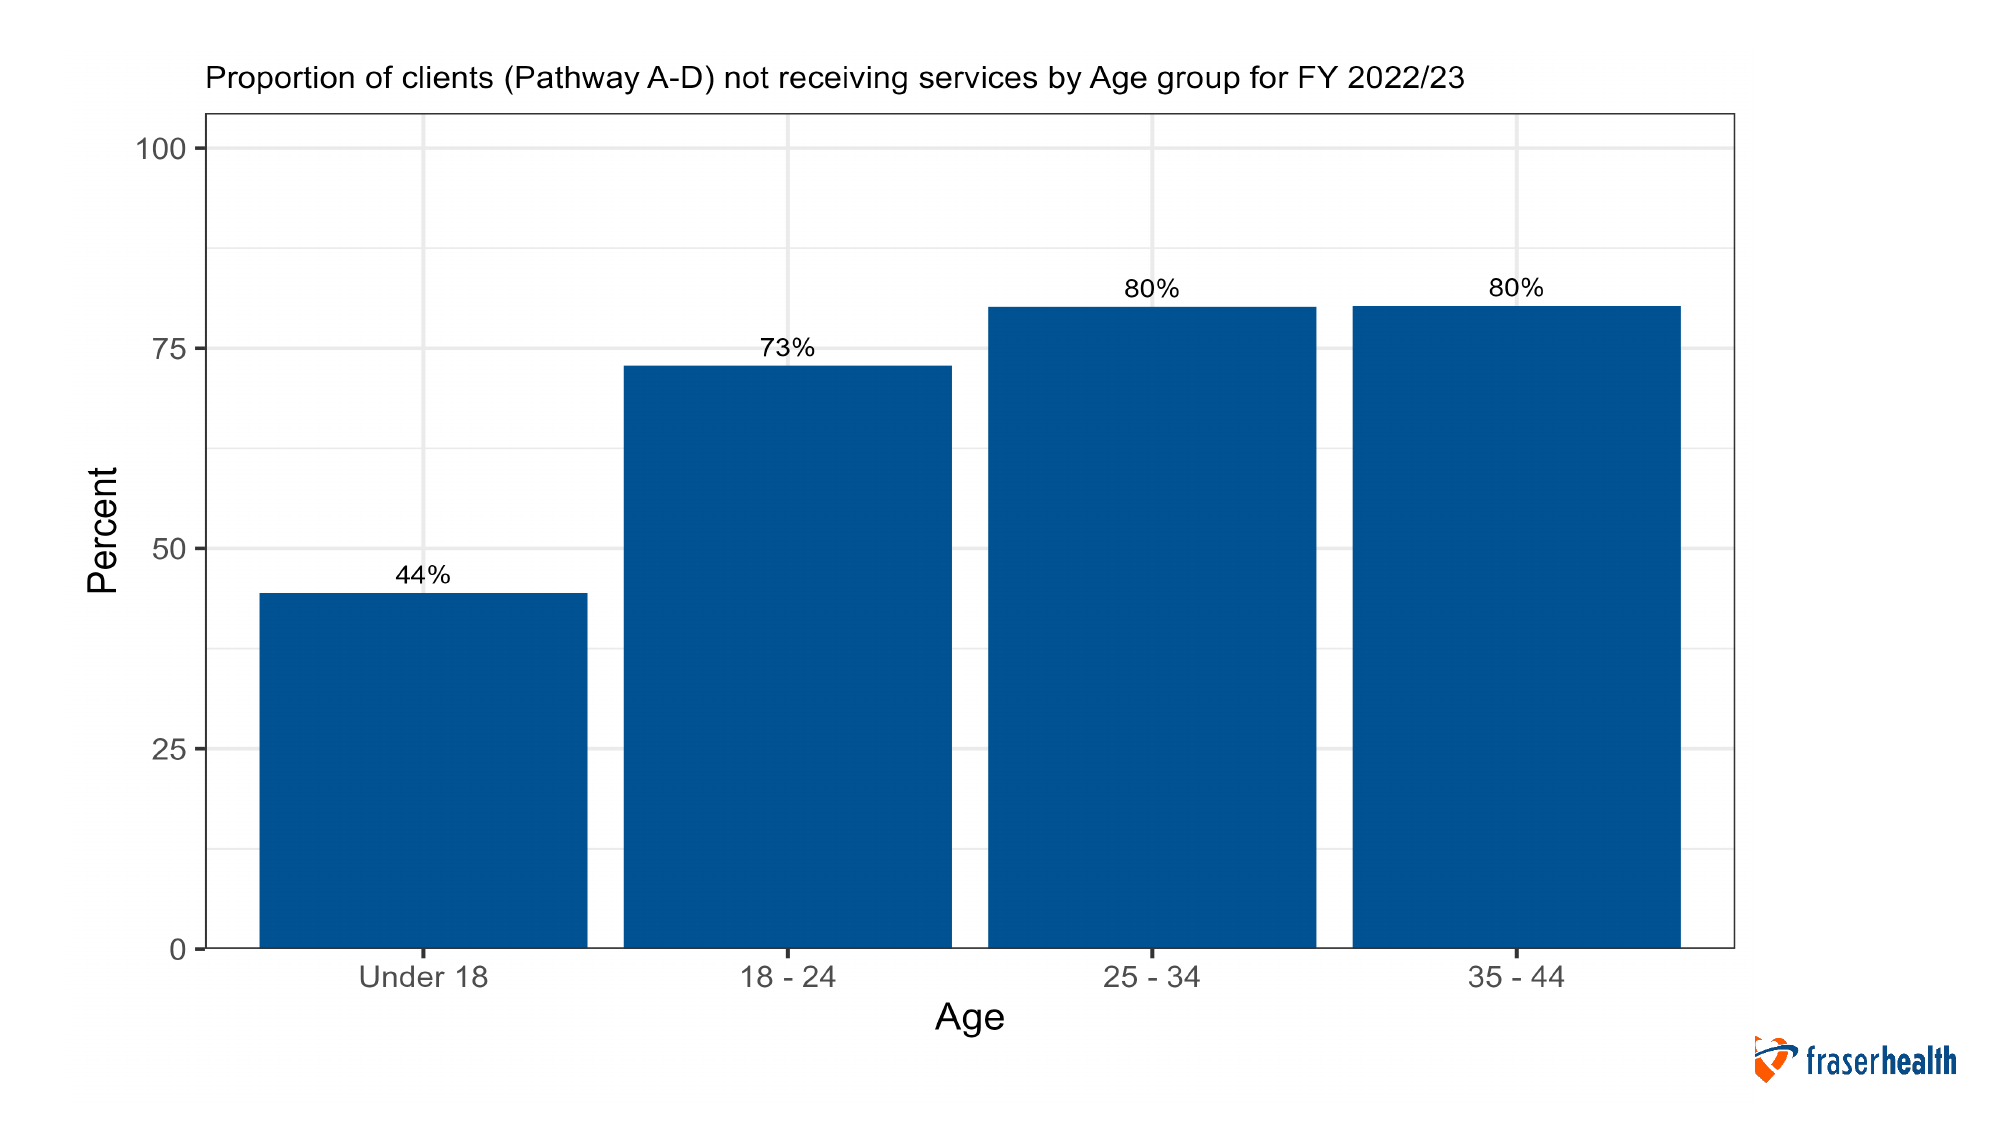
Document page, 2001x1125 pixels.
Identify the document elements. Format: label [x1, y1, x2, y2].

picture [67, 47, 1956, 1102]
